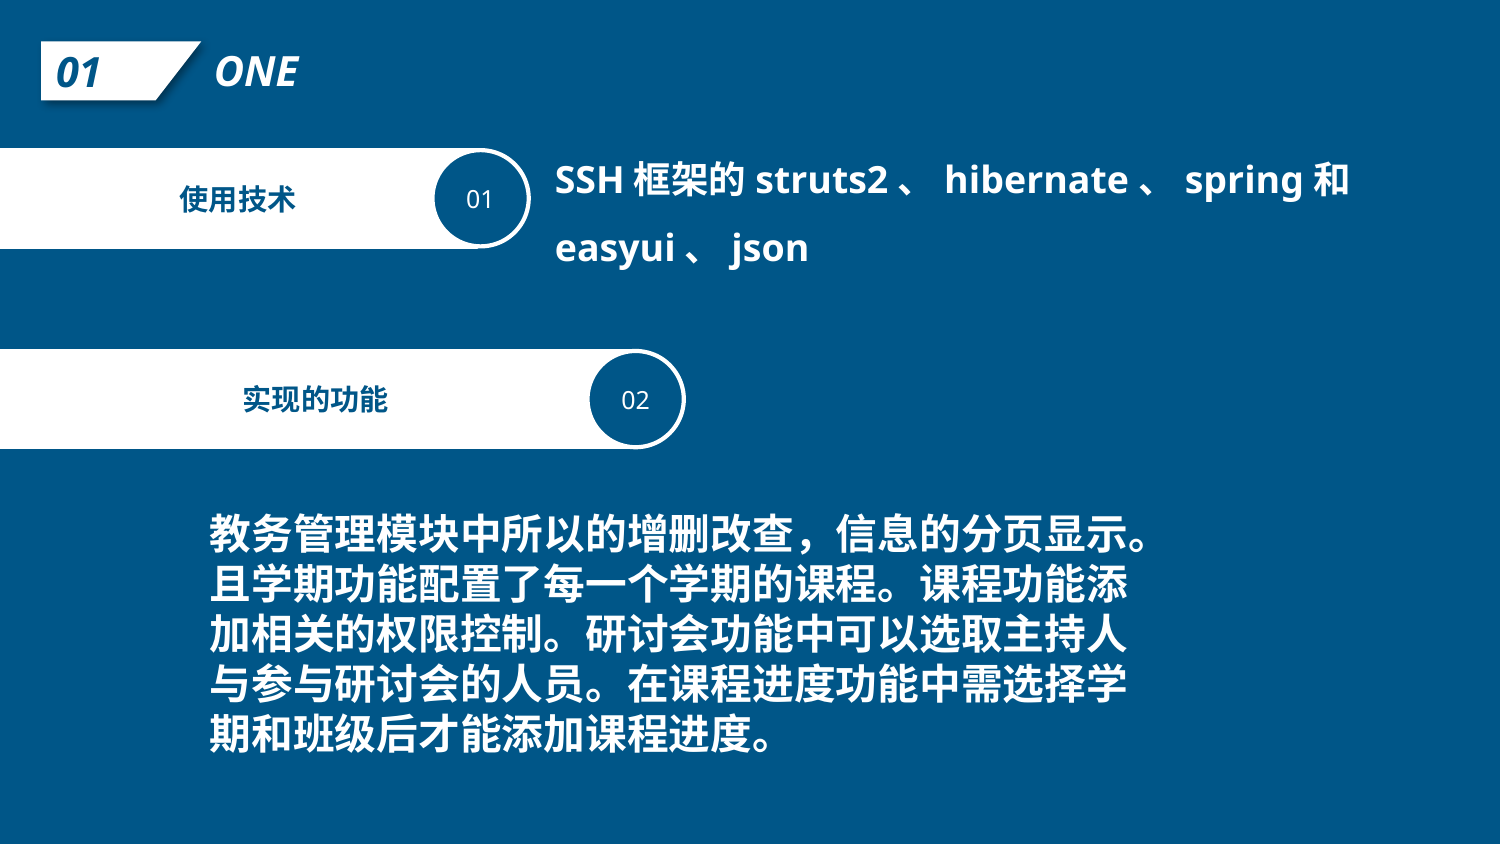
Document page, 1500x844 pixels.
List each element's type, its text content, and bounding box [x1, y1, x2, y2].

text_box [0, 149, 529, 247]
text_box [40, 37, 365, 104]
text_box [0, 350, 685, 448]
text_box SSH框架的struts2、hibernate、spring和easyui、json [539, 126, 1463, 277]
text_box 教务管理模块中所以的增删改查，信息的分页显示。且学期功能配置了每一个学期的课程。课程功能添加相关的权限控制。研讨会功能中可以选取主持人与参与研讨会的人员。在课程进度功能中需选择学期和班级后才能添加课程进度。 [194, 500, 1176, 844]
